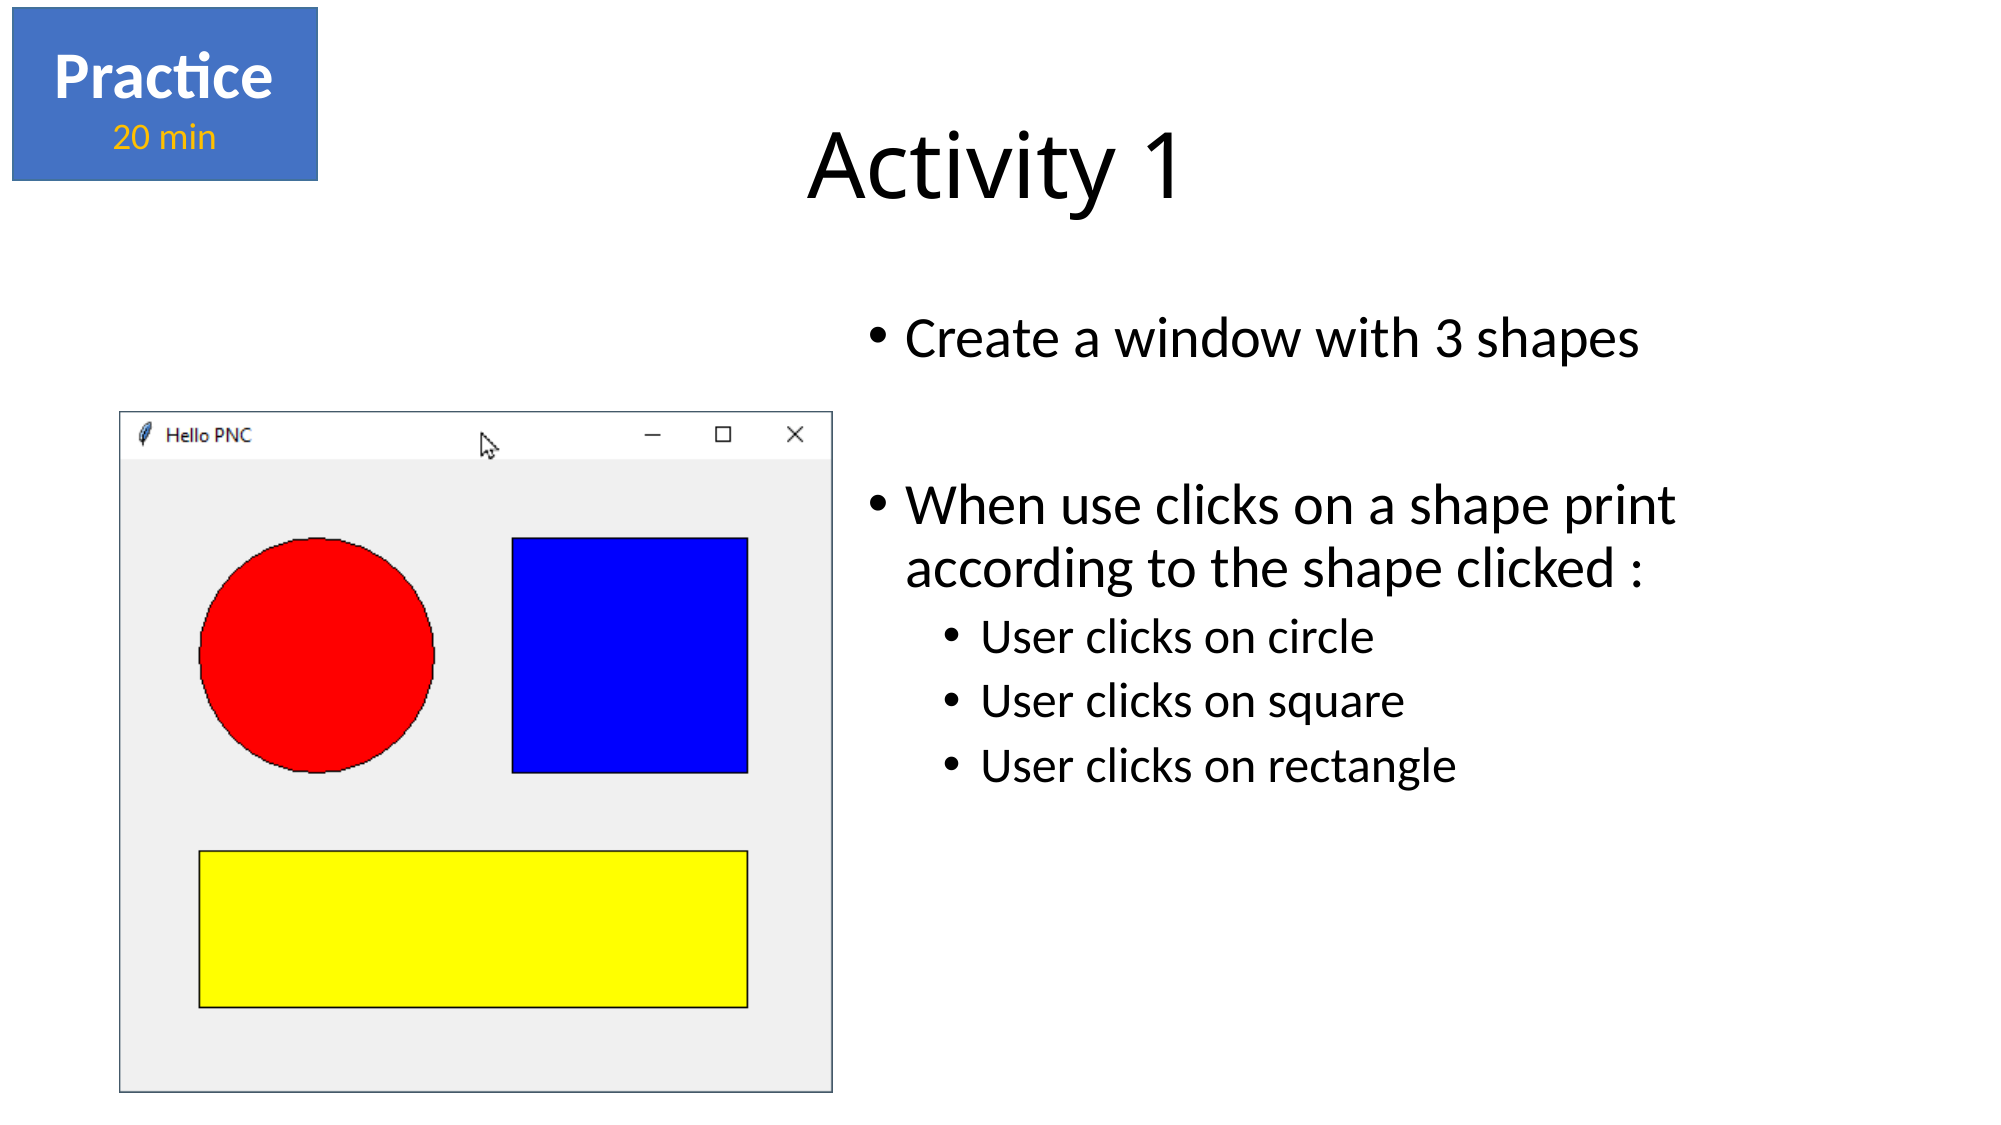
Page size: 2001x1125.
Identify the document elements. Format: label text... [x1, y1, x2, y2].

list Create a window with 3 shapes When use clicks on a shape print according to the shape clicked : User clicks on circle User clicks on square User clicks on rectangle [852, 299, 1863, 1093]
picture [119, 411, 833, 1093]
text_box Practice 20 min [12, 8, 317, 181]
title Activity 1 [137, 59, 1863, 278]
